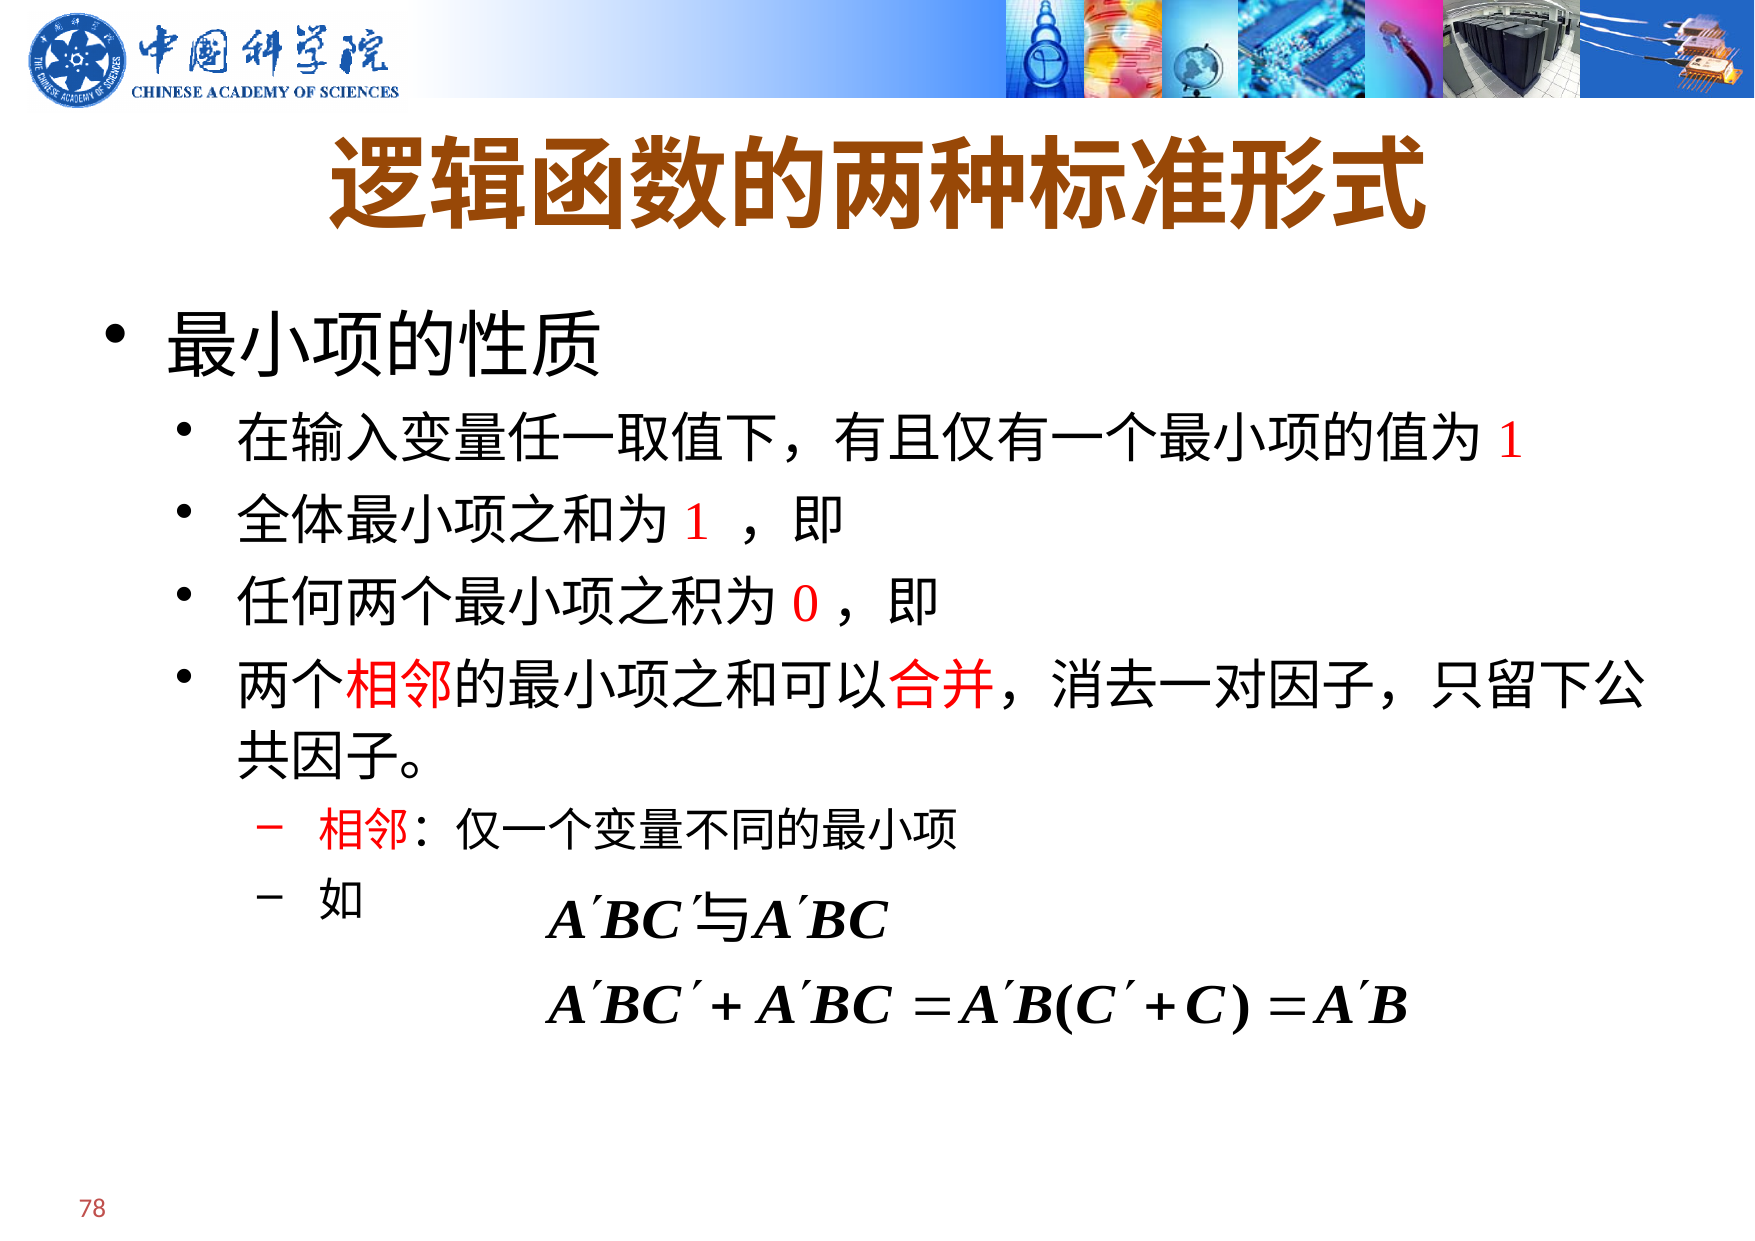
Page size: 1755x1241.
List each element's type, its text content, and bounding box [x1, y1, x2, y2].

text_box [534, 879, 1419, 1049]
title 逻辑函数的两种标准形式 [89, 112, 1669, 256]
picture [27, 11, 408, 113]
picture [1006, 0, 1755, 98]
